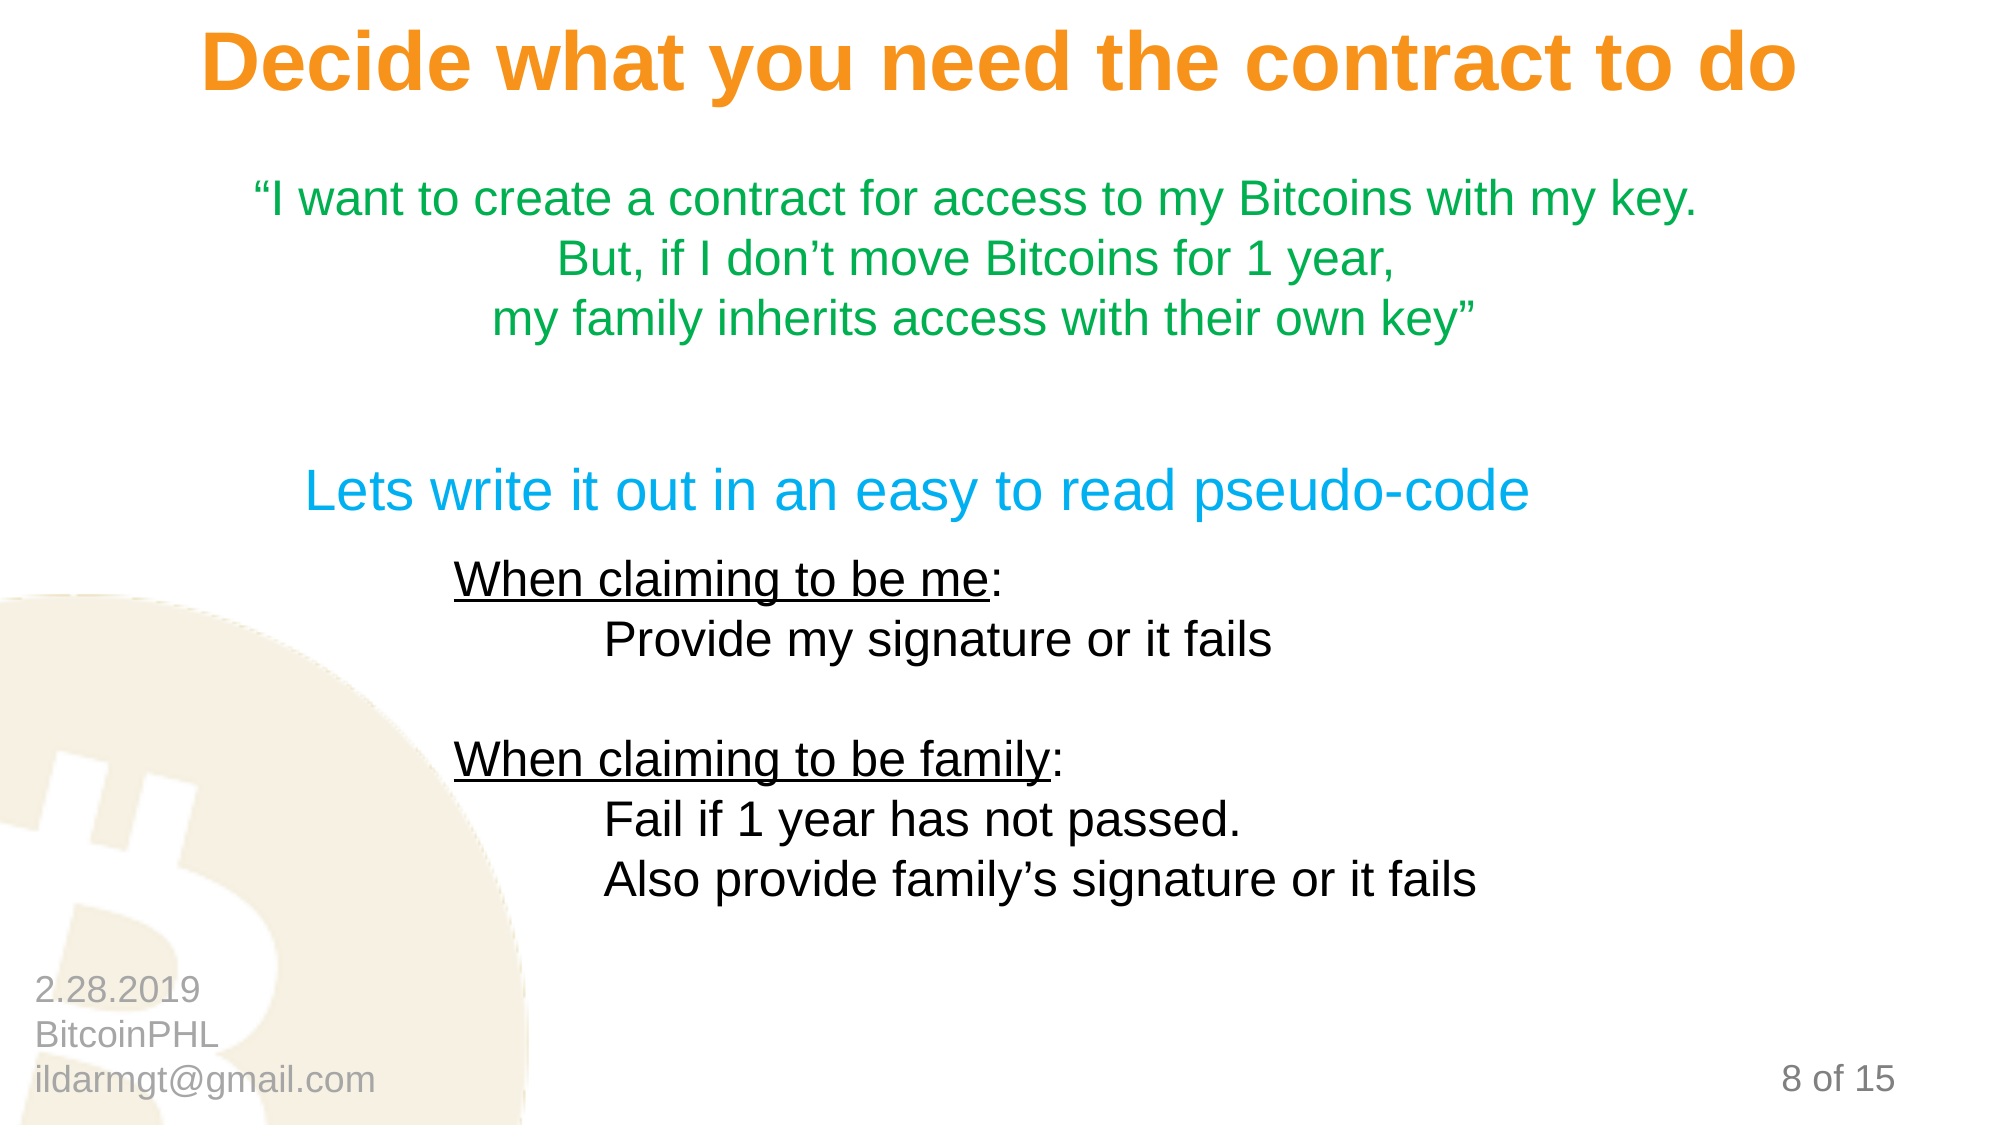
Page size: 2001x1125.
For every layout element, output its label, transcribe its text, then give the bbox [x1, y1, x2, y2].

text_box 8 of 15 [1708, 1046, 1911, 1107]
text_box “I want to create a contract for access to my Bitcoins with my key. But, if I don’t move Bitcoins for 1 year, my family inherits access with their own key” [157, 158, 1810, 353]
text_box Decide what you need the contract to do [162, 0, 1838, 115]
text_box Lets write it out in an easy to read pseudo-code [289, 444, 1548, 529]
text_box When claiming to be me: Provide my signature or it fails When claiming to be family: Fail if 1 year has not passed. Also provide family’s signature or it fails [438, 539, 1493, 974]
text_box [0, 586, 536, 1125]
